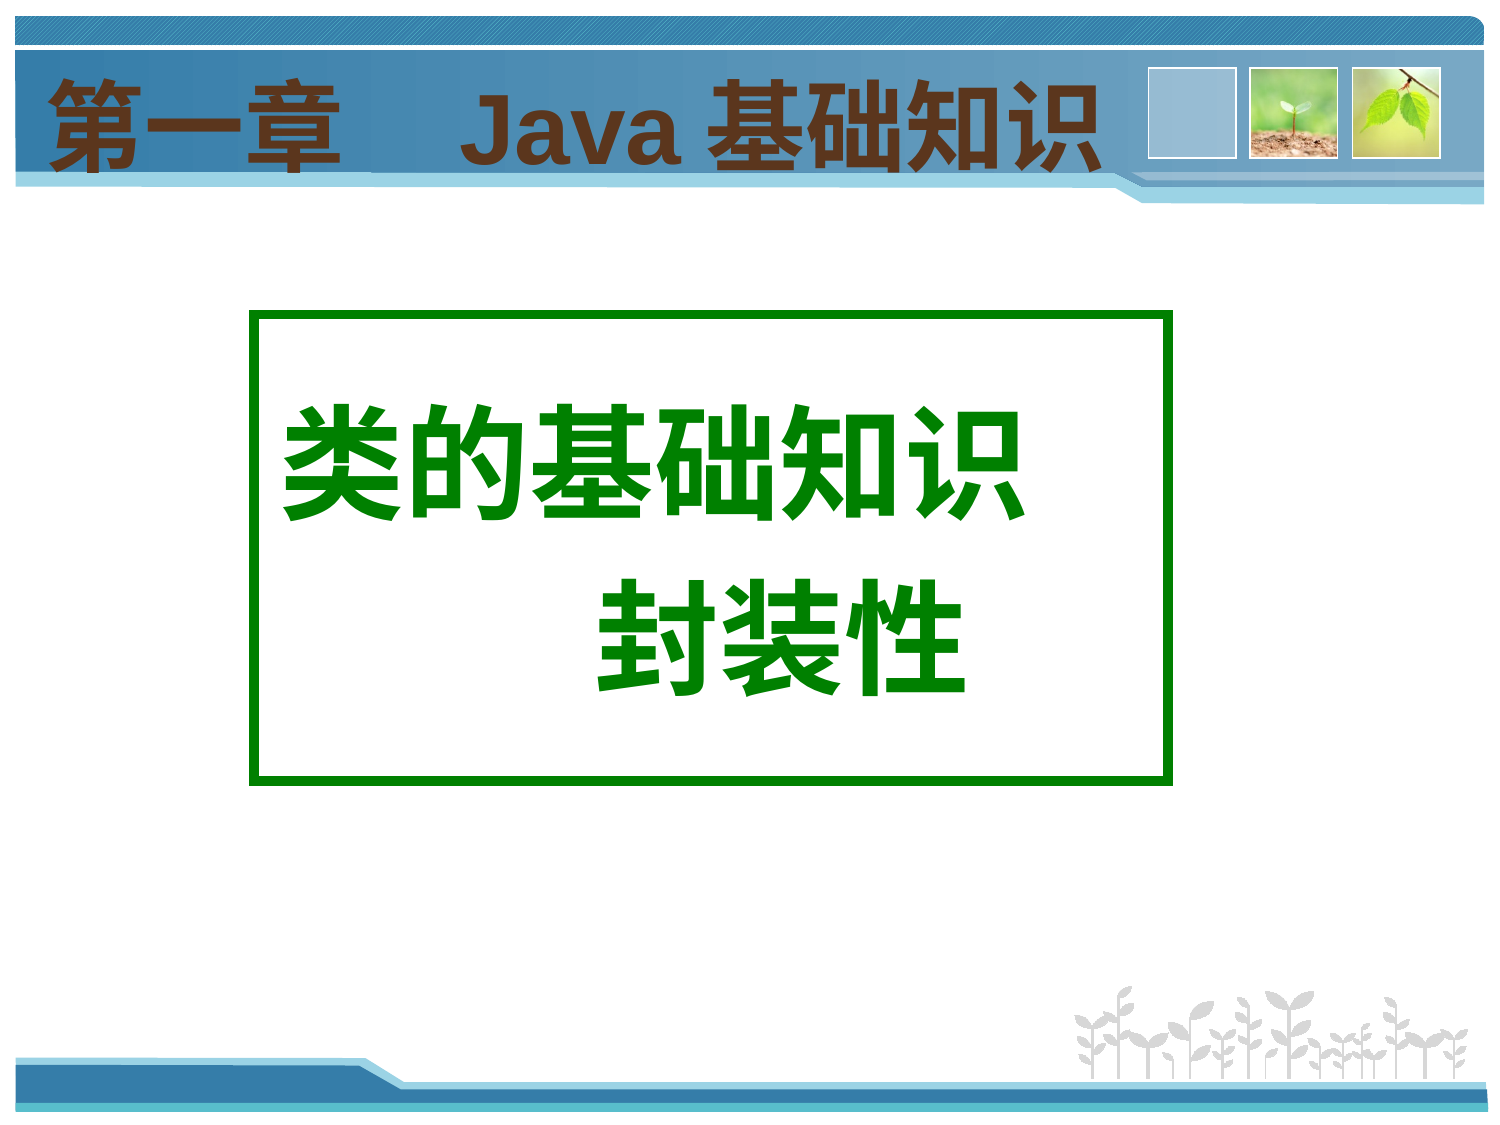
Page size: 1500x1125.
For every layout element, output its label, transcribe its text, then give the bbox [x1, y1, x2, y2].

picture [1353, 69, 1439, 157]
picture [1251, 69, 1337, 157]
list 类的基础知识 封装性 [253, 314, 1169, 782]
title 第一章 Java基础知识 [29, 30, 1163, 219]
